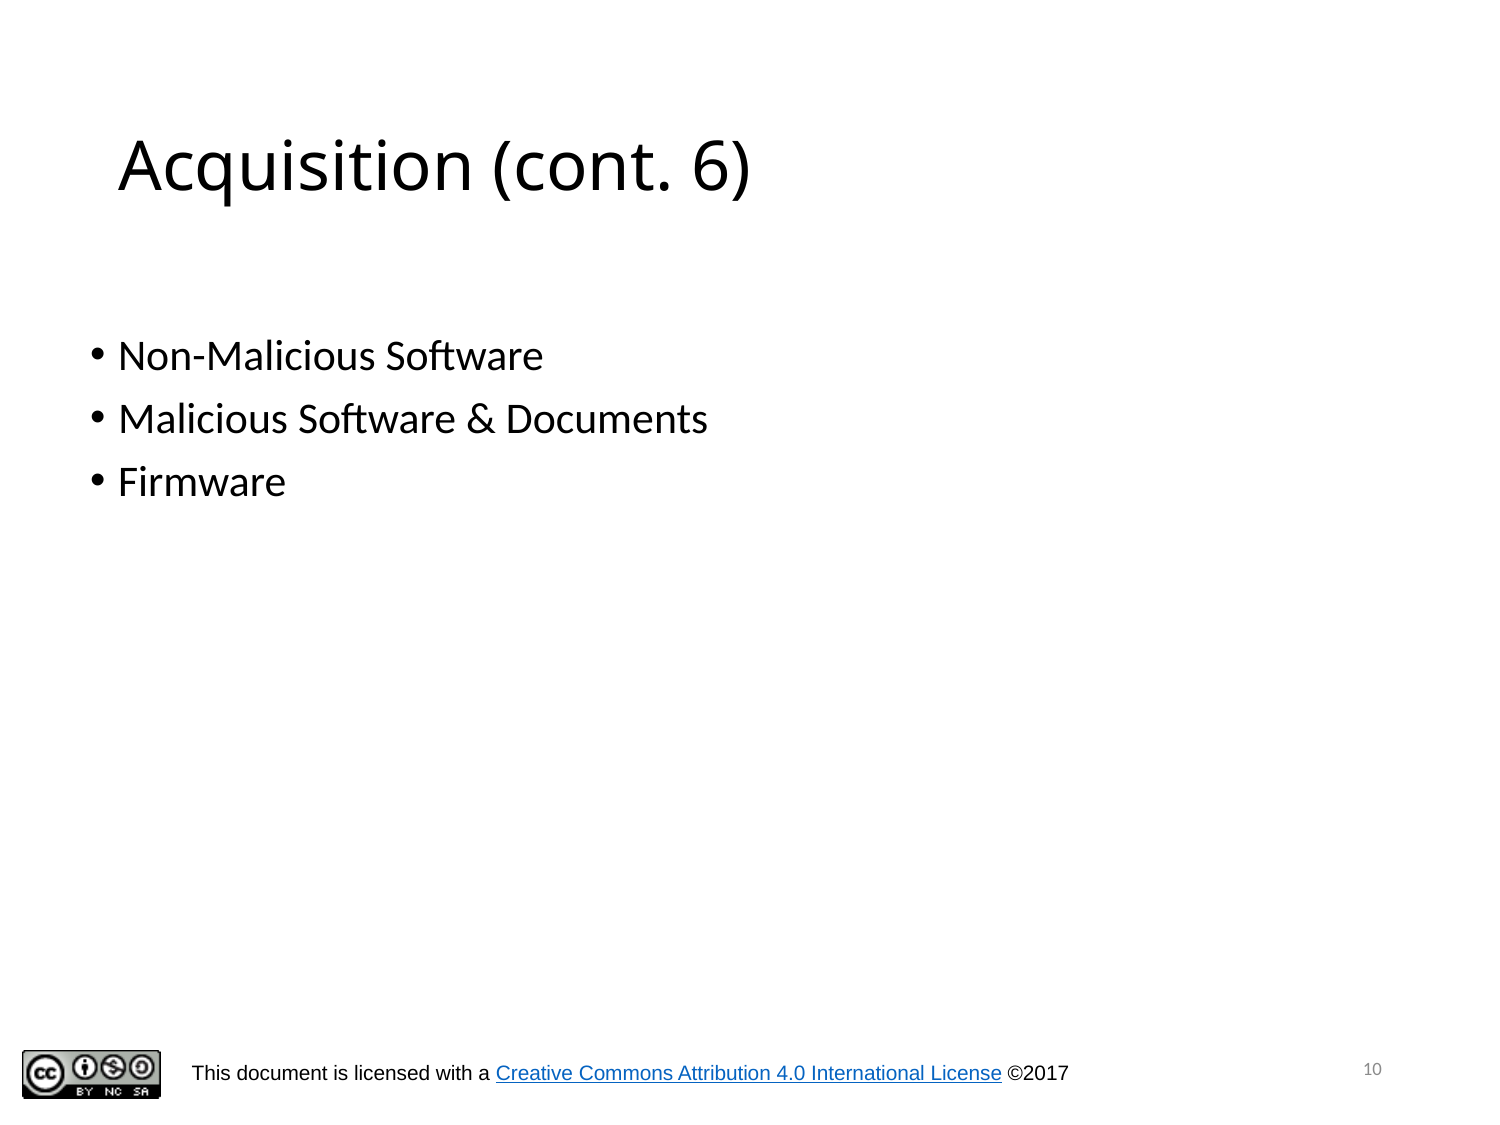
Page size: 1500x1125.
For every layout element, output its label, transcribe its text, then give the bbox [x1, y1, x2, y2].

list Non-Malicious Software Malicious Software & Documents Firmware [74, 324, 1426, 1026]
title Acquisition (cont. 6) [102, 59, 1398, 278]
slide_number 10 [1315, 1038, 1397, 1099]
picture [22, 1050, 161, 1099]
